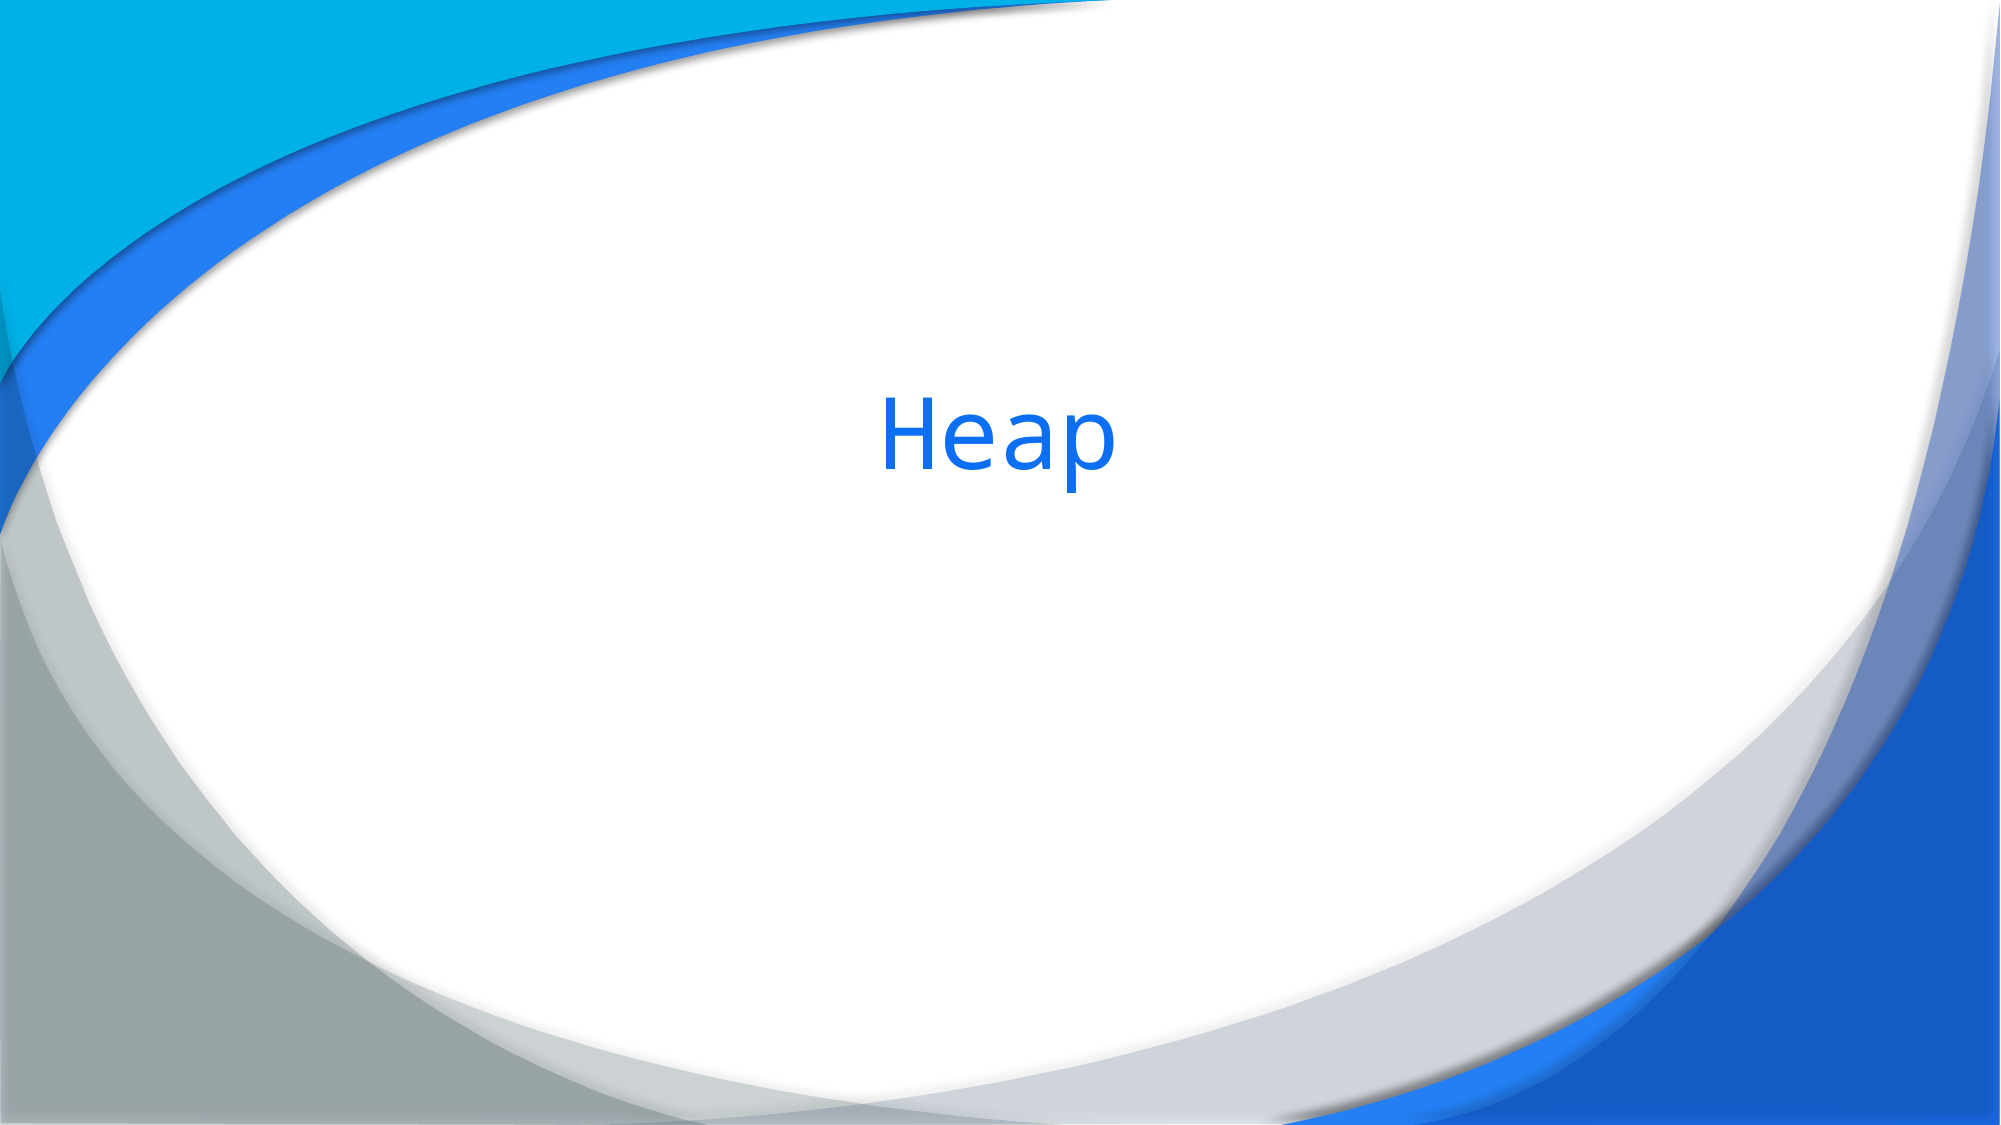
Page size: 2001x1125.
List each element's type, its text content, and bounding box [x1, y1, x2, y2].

title Heap [150, 219, 1850, 640]
